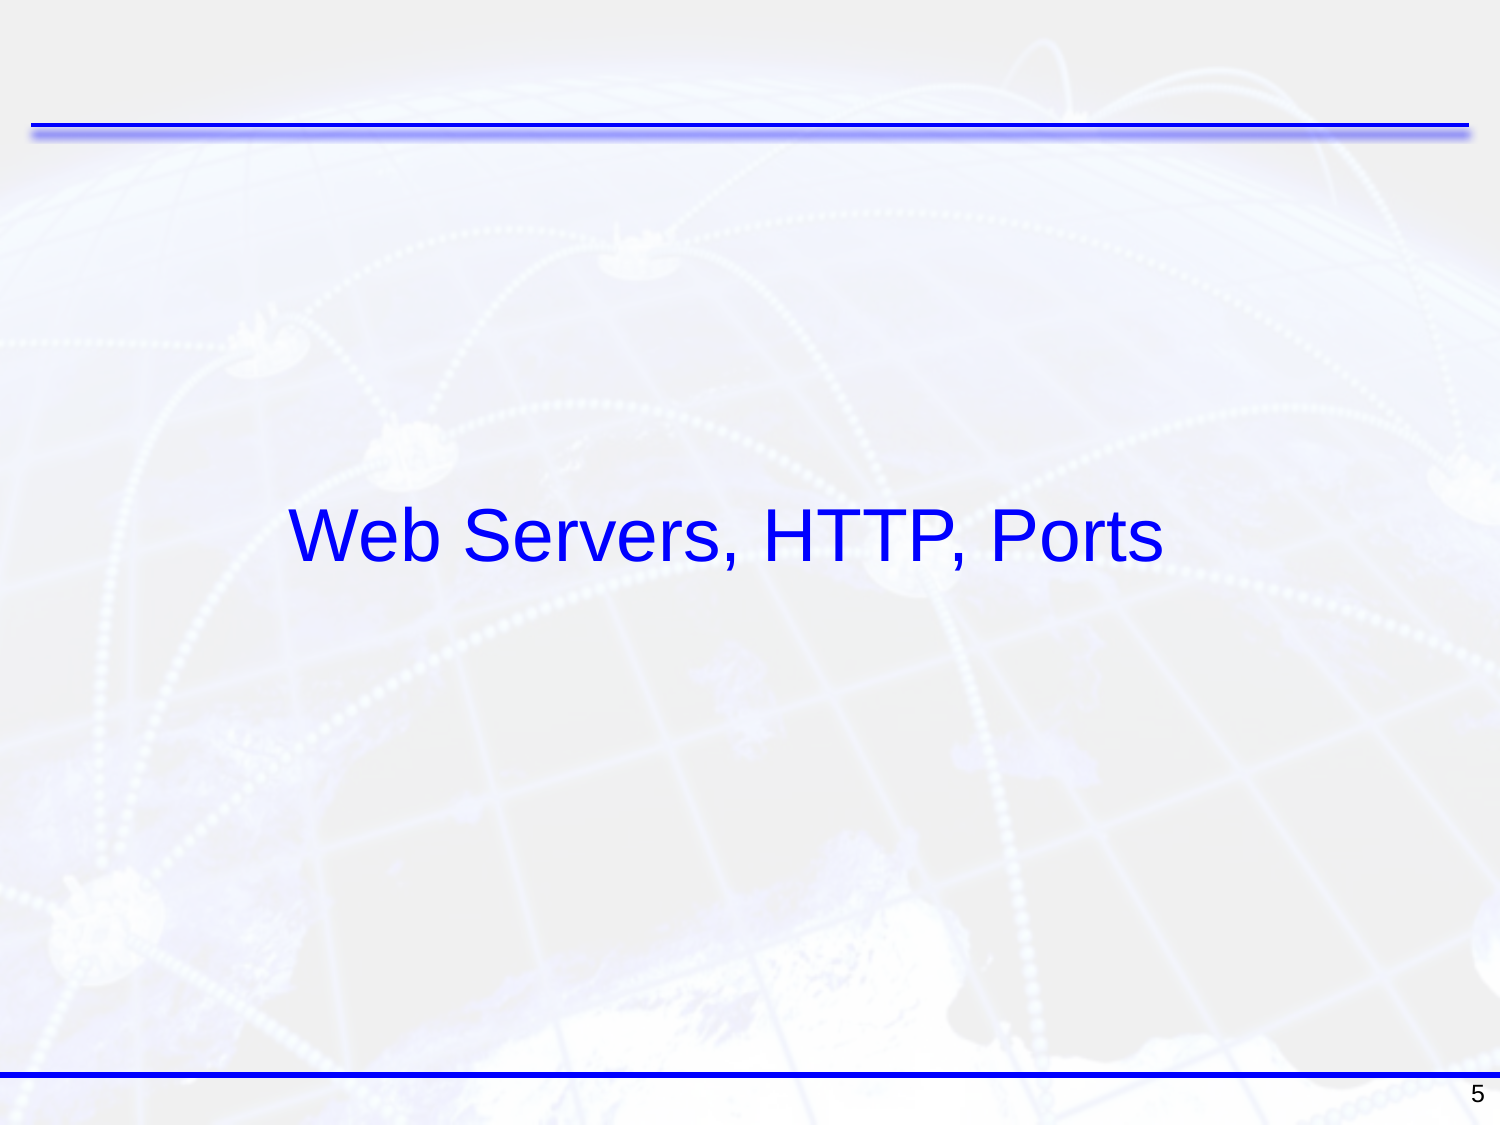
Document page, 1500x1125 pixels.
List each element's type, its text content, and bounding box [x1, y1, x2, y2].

slide_number 5 [1149, 1062, 1500, 1123]
title Web Servers, HTTP, Ports [99, 487, 1376, 576]
